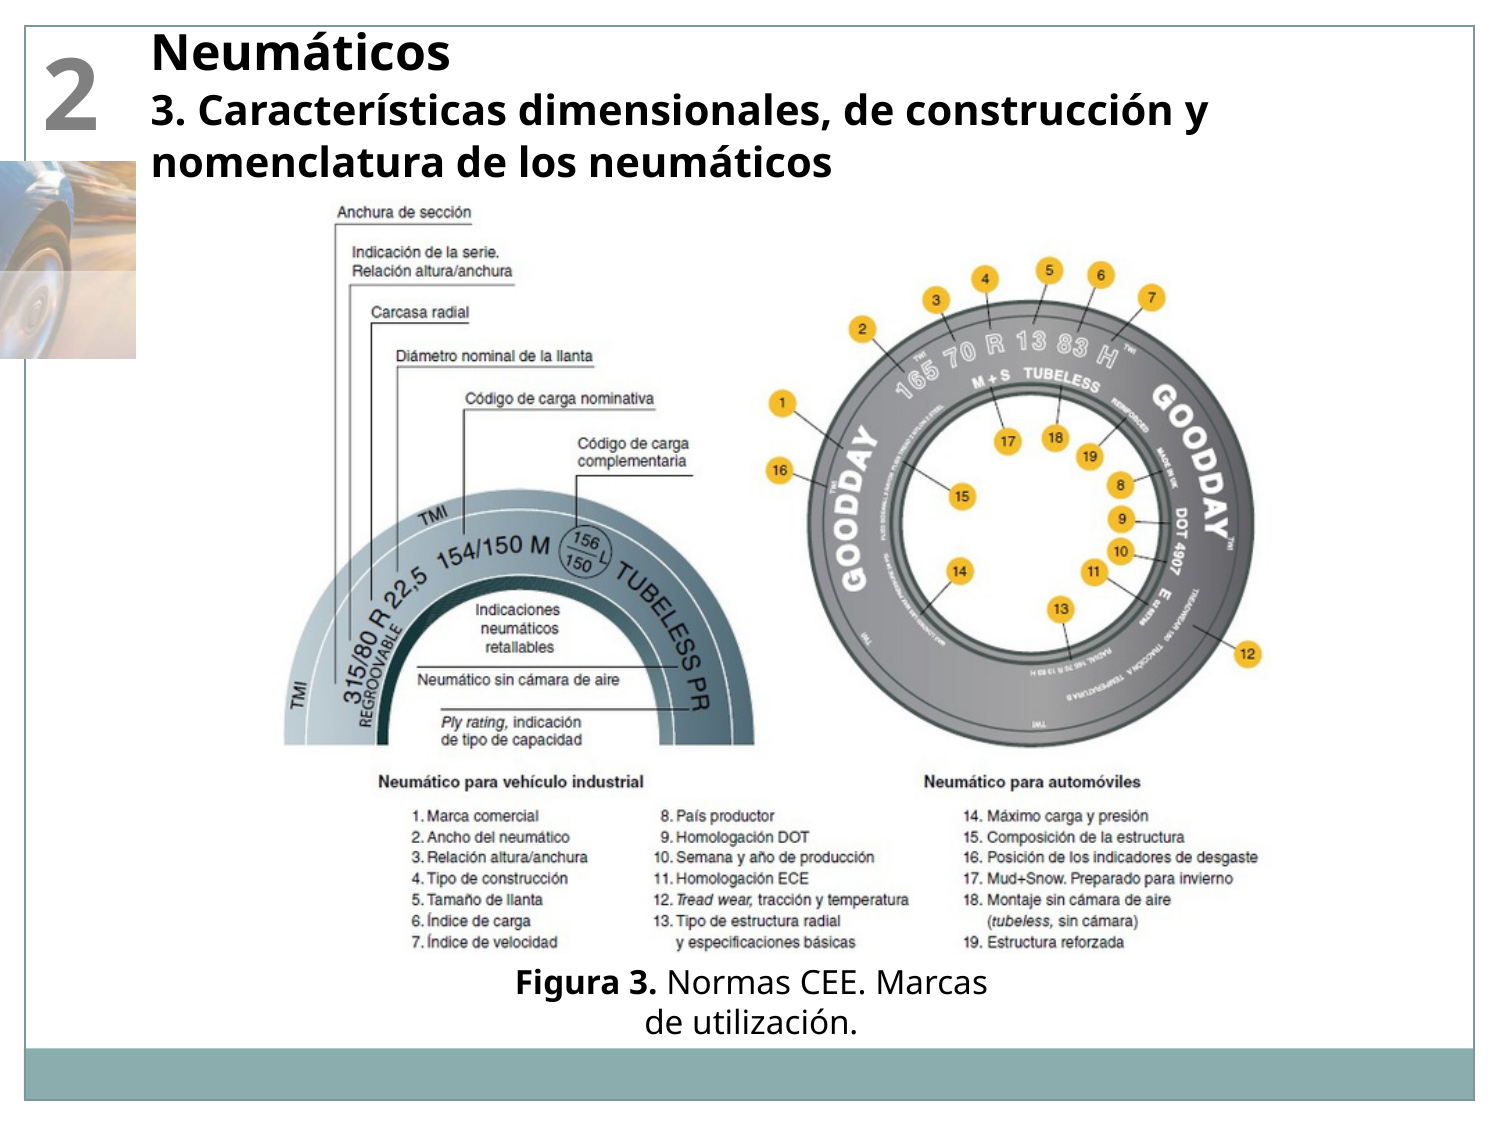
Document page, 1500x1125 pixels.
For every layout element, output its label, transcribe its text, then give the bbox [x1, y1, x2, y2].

text_box 2 [42, 10, 94, 151]
text_box Neumáticos 3. Características dimensionales, de construcción y nomenclatura de los neumáticos [150, 10, 1500, 186]
text_box Figura 3. Normas CEE. Marcas de utilización. [510, 960, 993, 1041]
text_box [0, 161, 136, 359]
text_box [271, 199, 1278, 954]
